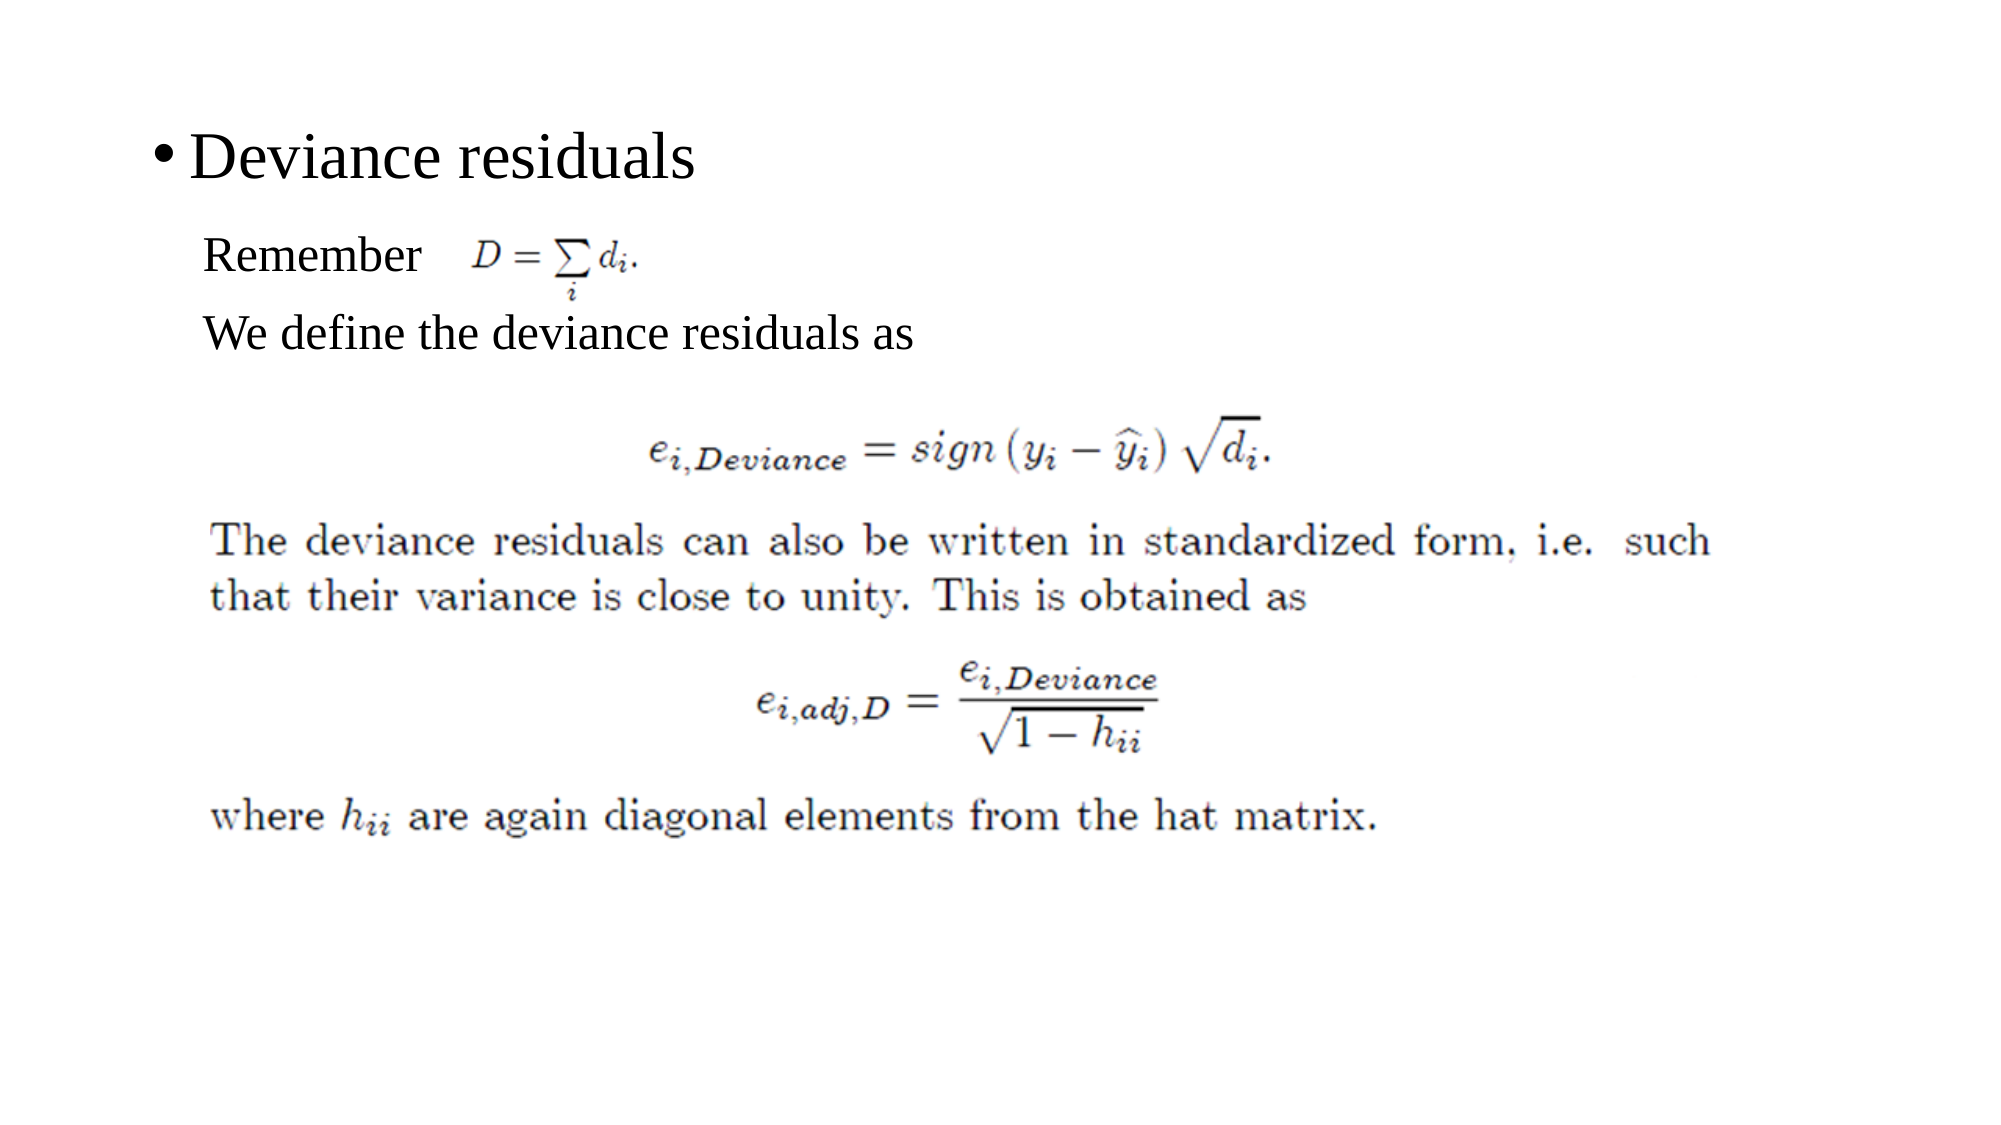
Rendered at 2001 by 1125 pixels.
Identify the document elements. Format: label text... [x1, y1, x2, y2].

picture [469, 227, 652, 313]
picture [210, 382, 1725, 875]
list Deviance residuals Remember We define the deviance residuals as [137, 113, 1863, 1079]
